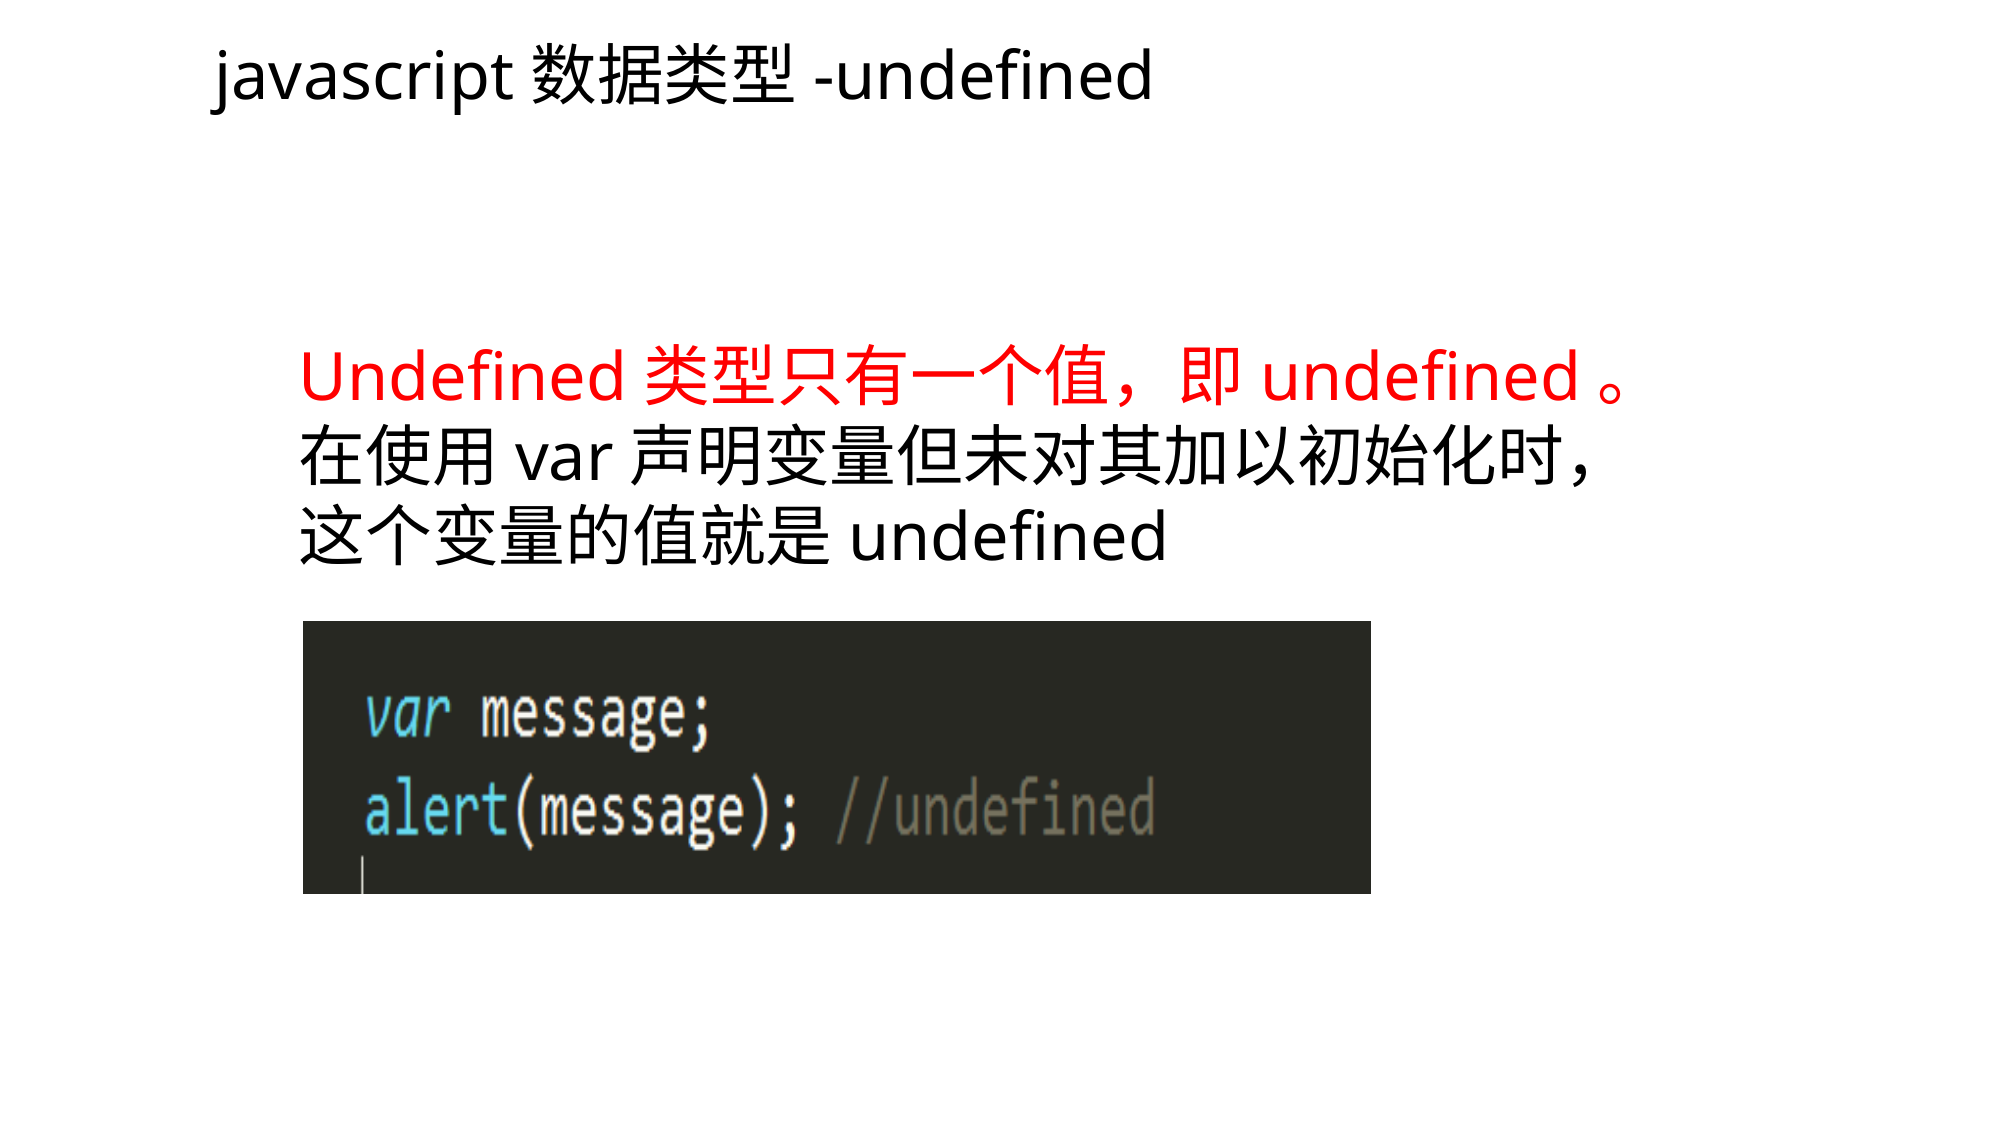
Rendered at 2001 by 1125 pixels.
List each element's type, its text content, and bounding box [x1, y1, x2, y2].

text_box Undefined类型只有一个值，即undefined。在使用var声明变量但未对其加以初始化时，这个变量的值就是undefined [291, 326, 1676, 582]
picture [302, 621, 1371, 894]
title javascript数据类型-undefined [199, 7, 2000, 150]
